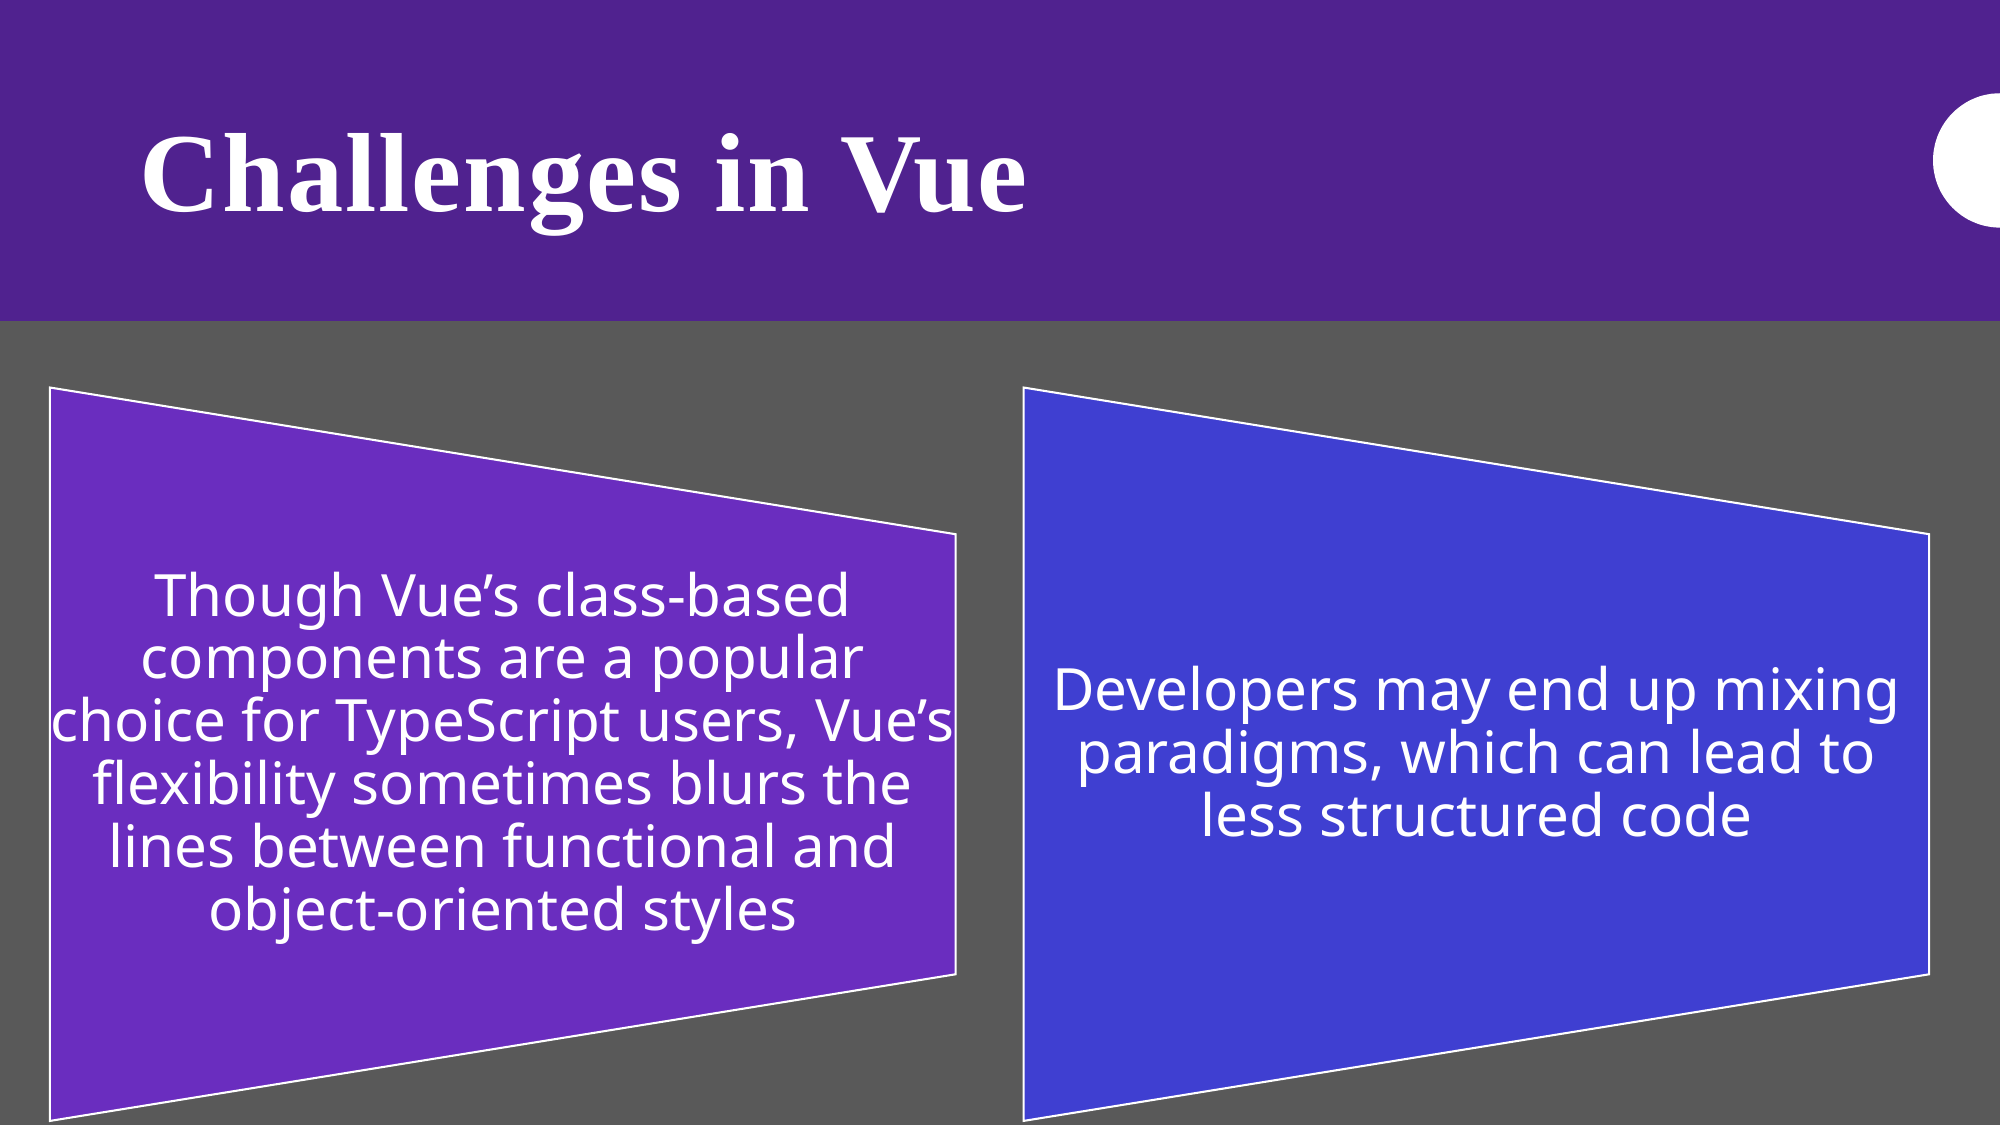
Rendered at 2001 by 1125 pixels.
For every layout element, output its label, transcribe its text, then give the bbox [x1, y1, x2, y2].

title Challenges in Vue [124, 68, 1078, 282]
text_box [0, 322, 2000, 1125]
text_box [1933, 93, 2000, 228]
text_box [0, 0, 2000, 322]
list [48, 387, 1931, 1121]
